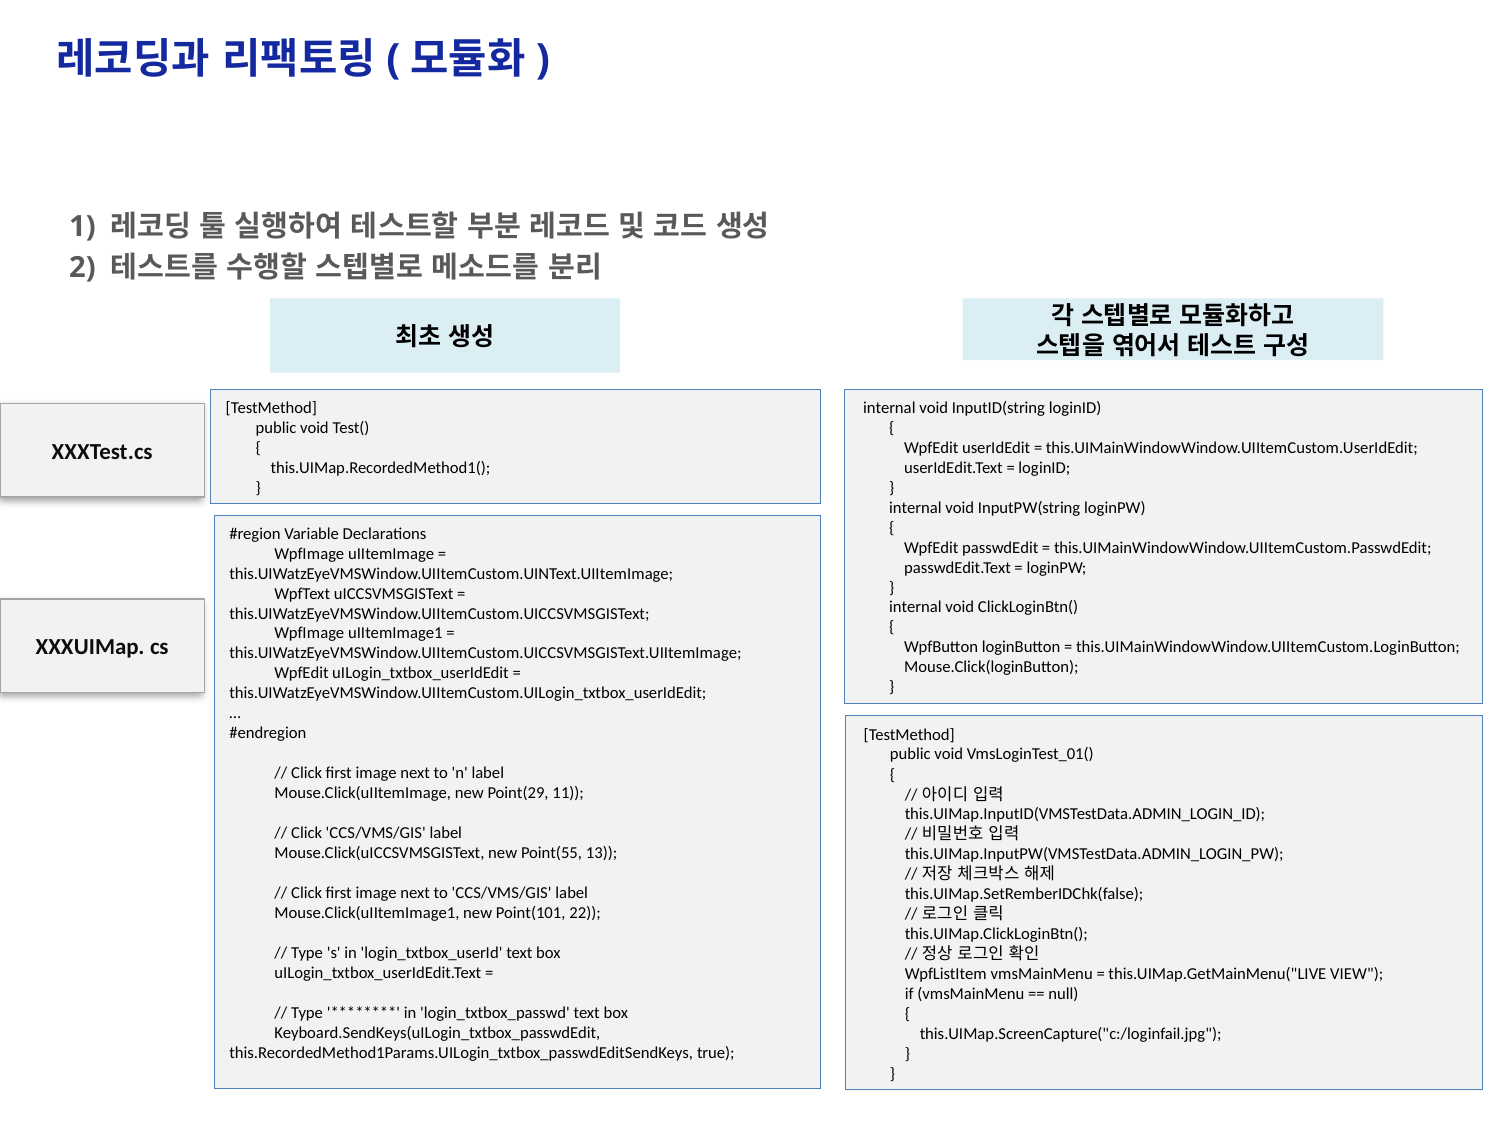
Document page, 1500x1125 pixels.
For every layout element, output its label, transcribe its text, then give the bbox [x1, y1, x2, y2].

text_box XXXUIMap. cs [0, 598, 205, 693]
text_box [TestMethod] public void VmsLoginTest_01() { //아이디 입력 this.UIMap.InputID(VMSTestData.ADMIN_LOGIN_ID); //비밀번호 입력 this.UIMap.InputPW(VMSTestData.ADMIN_LOGIN_PW); //저장 체크박스 해제 this.UIMap.SetRemberIDChk(false); //로그인 클릭 this.UIMap.ClickLoginBtn(); //정상 로그인 확인 WpfListItem vmsMainMenu = this.UIMap.GetMainMenu("LIVE VIEW"); if (vmsMainMenu == null) { this.UIMap.ScreenCapture("c:/loginfail.jpg"); } } [845, 715, 1483, 1090]
text_box 각 스텝별로 모듈화하고 스텝을 엮어서 테스트 구성 [962, 298, 1384, 361]
text_box 최초 생성 [269, 298, 621, 373]
text_box 레코딩과 리팩토링(모듈화) [43, 25, 1294, 89]
text_box XXXTest.cs [0, 403, 205, 498]
text_box [TestMethod] public void Test() { this.UIMap.RecordedMethod1(); } [210, 389, 821, 504]
text_box 1) 레코딩 툴 실행하여 테스트할 부분 레코드 및 코드 생성 2) 테스트를 수행할 스텝별로 메소드를 분리 [54, 200, 1405, 415]
text_box internal void InputID(string loginID) { WpfEdit userIdEdit = this.UIMainWindowWindow.UIItemCustom.UserIdEdit; userIdEdit.Text = loginID; } internal void InputPW(string loginPW) { WpfEdit passwdEdit = this.UIMainWindowWindow.UIItemCustom.PasswdEdit; passwdEdit.Text = loginPW; } internal void ClickLoginBtn() { WpfButton loginButton = this.UIMainWindowWindow.UIItemCustom.LoginButton; Mouse.Click(loginButton); } [844, 389, 1483, 704]
text_box #region Variable Declarations WpfImage uIItemImage = this.UIWatzEyeVMSWindow.UIItemCustom.UINText.UIItemImage; WpfText uICCSVMSGISText = this.UIWatzEyeVMSWindow.UIItemCustom.UICCSVMSGISText; WpfImage uIItemImage1 = this.UIWatzEyeVMSWindow.UIItemCustom.UICCSVMSGISText.UIItemImage; WpfEdit uILogin_txtbox_userIdEdit = this.UIWatzEyeVMSWindow.UIItemCustom.UILogin_txtbox_userIdEdit; … #endregion // Click first image next to 'n' label Mouse.Click(uIItemImage, new Point(29, 11)); // Click 'CCS/VMS/GIS' label Mouse.Click(uICCSVMSGISText, new Point(55, 13)); // Click first image next to 'CCS/VMS/GIS' label Mouse.Click(uIItemImage1, new Point(101, 22)); // Type 's' in 'login_txtbox_userId' text box uILogin_txtbox_userIdEdit.Text = // Type '********' in 'login_txtbox_passwd' text box Keyboard.SendKeys(uILogin_txtbox_passwdEdit, this.RecordedMethod1Params.UILogin_txtbox_passwdEditSendKeys, true); [214, 515, 821, 1089]
